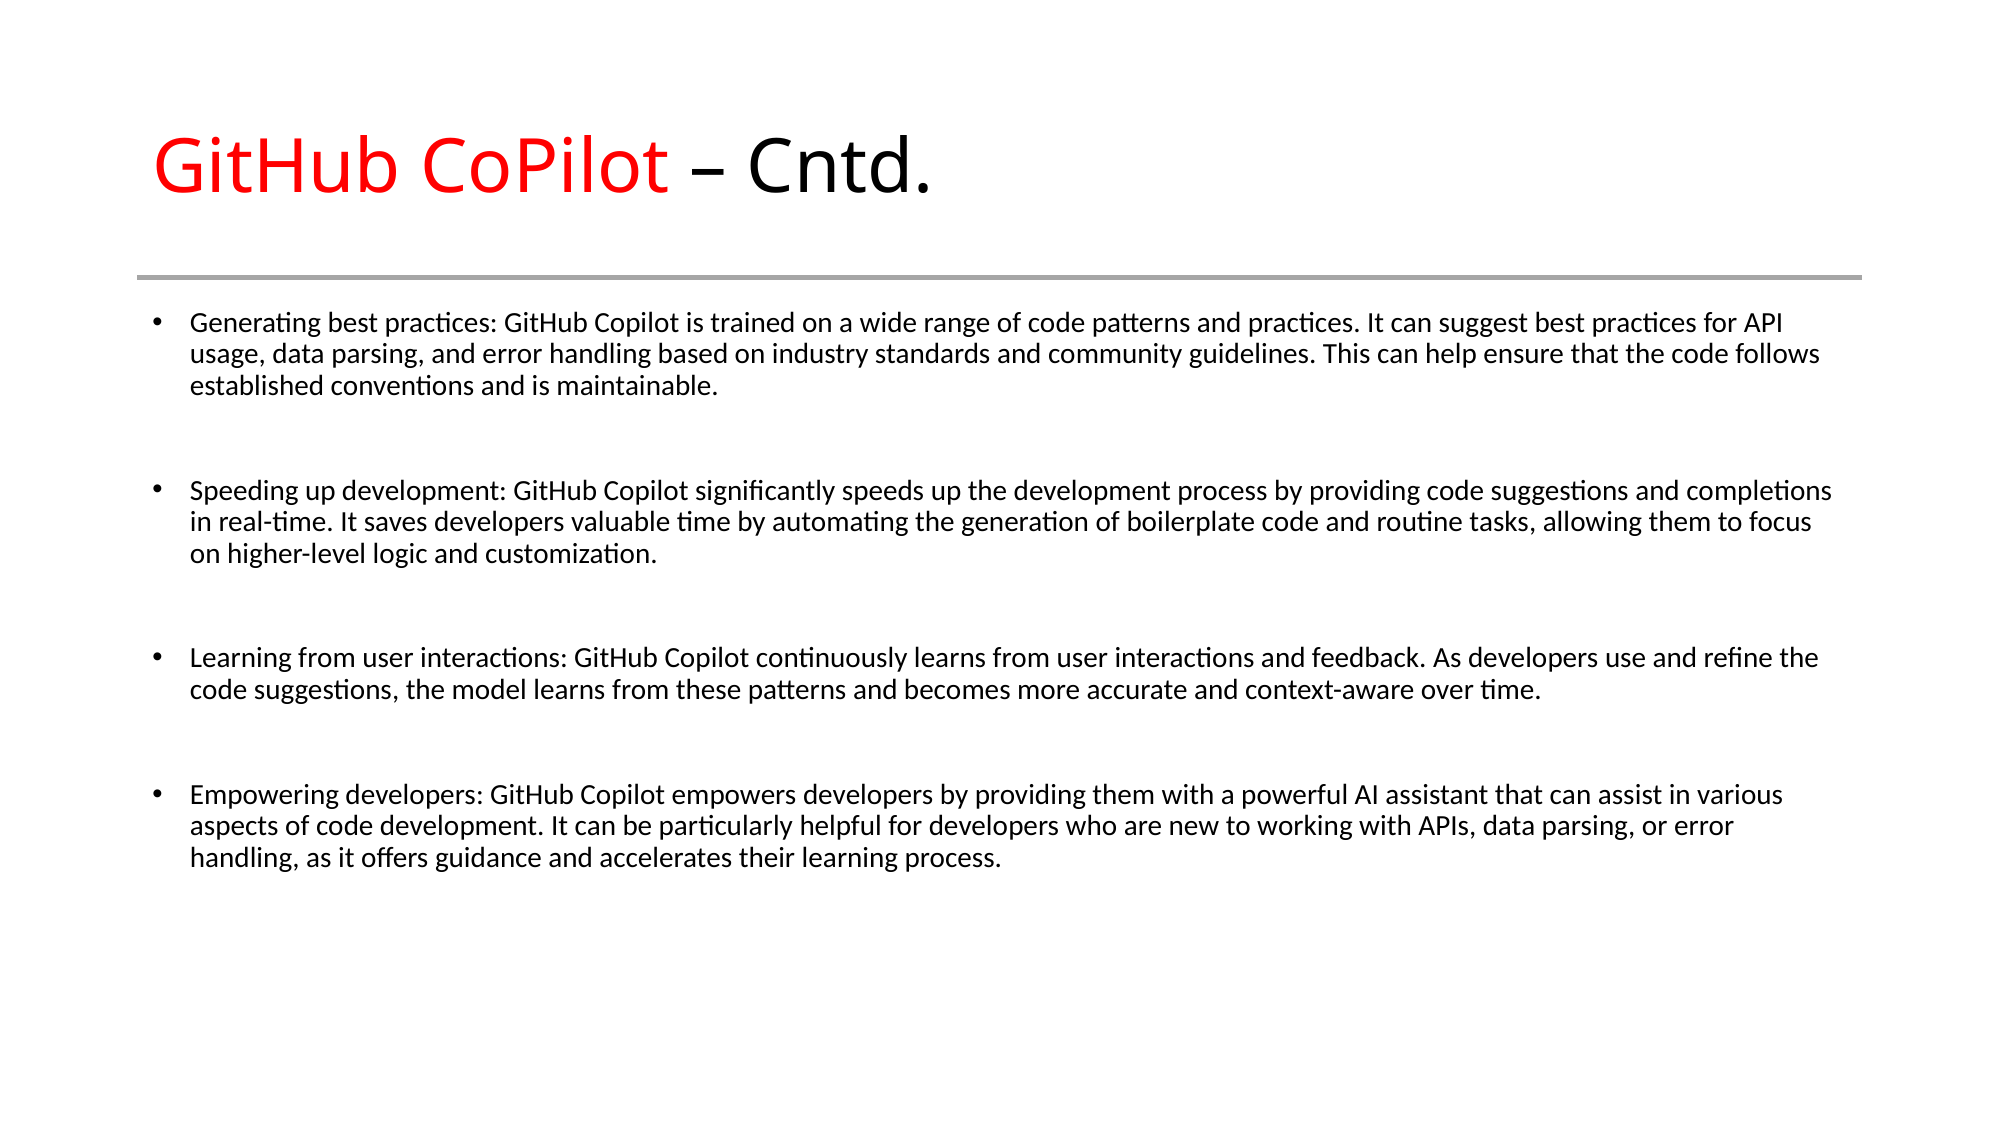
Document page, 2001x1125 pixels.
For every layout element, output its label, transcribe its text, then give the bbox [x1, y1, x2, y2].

title GitHub CoPilot – Cntd. [137, 59, 1863, 278]
list Generating best practices: GitHub Copilot is trained on a wide range of code patterns and practices. It can suggest best practices for API usage, data parsing, and error handling based on industry standards and community guidelines. This can help ensure that the code follows established conventions and is maintainable. Speeding up development: GitHub Copilot significantly speeds up the development process by providing code suggestions and completions in real-time. It saves developers valuable time by automating the generation of boilerplate code and routine tasks, allowing them to focus on higher-level logic and customization. Learning from user interactions: GitHub Copilot continuously learns from user interactions and feedback. As developers use and refine the code suggestions, the model learns from these patterns and becomes more accurate and context-aware over time. Empowering developers: GitHub Copilot empowers developers by providing them with a powerful AI assistant that can assist in various aspects of code development. It can be particularly helpful for developers who are new to working with APIs, data parsing, or error handling, as it offers guidance and accelerates their learning process. [137, 299, 1863, 1014]
